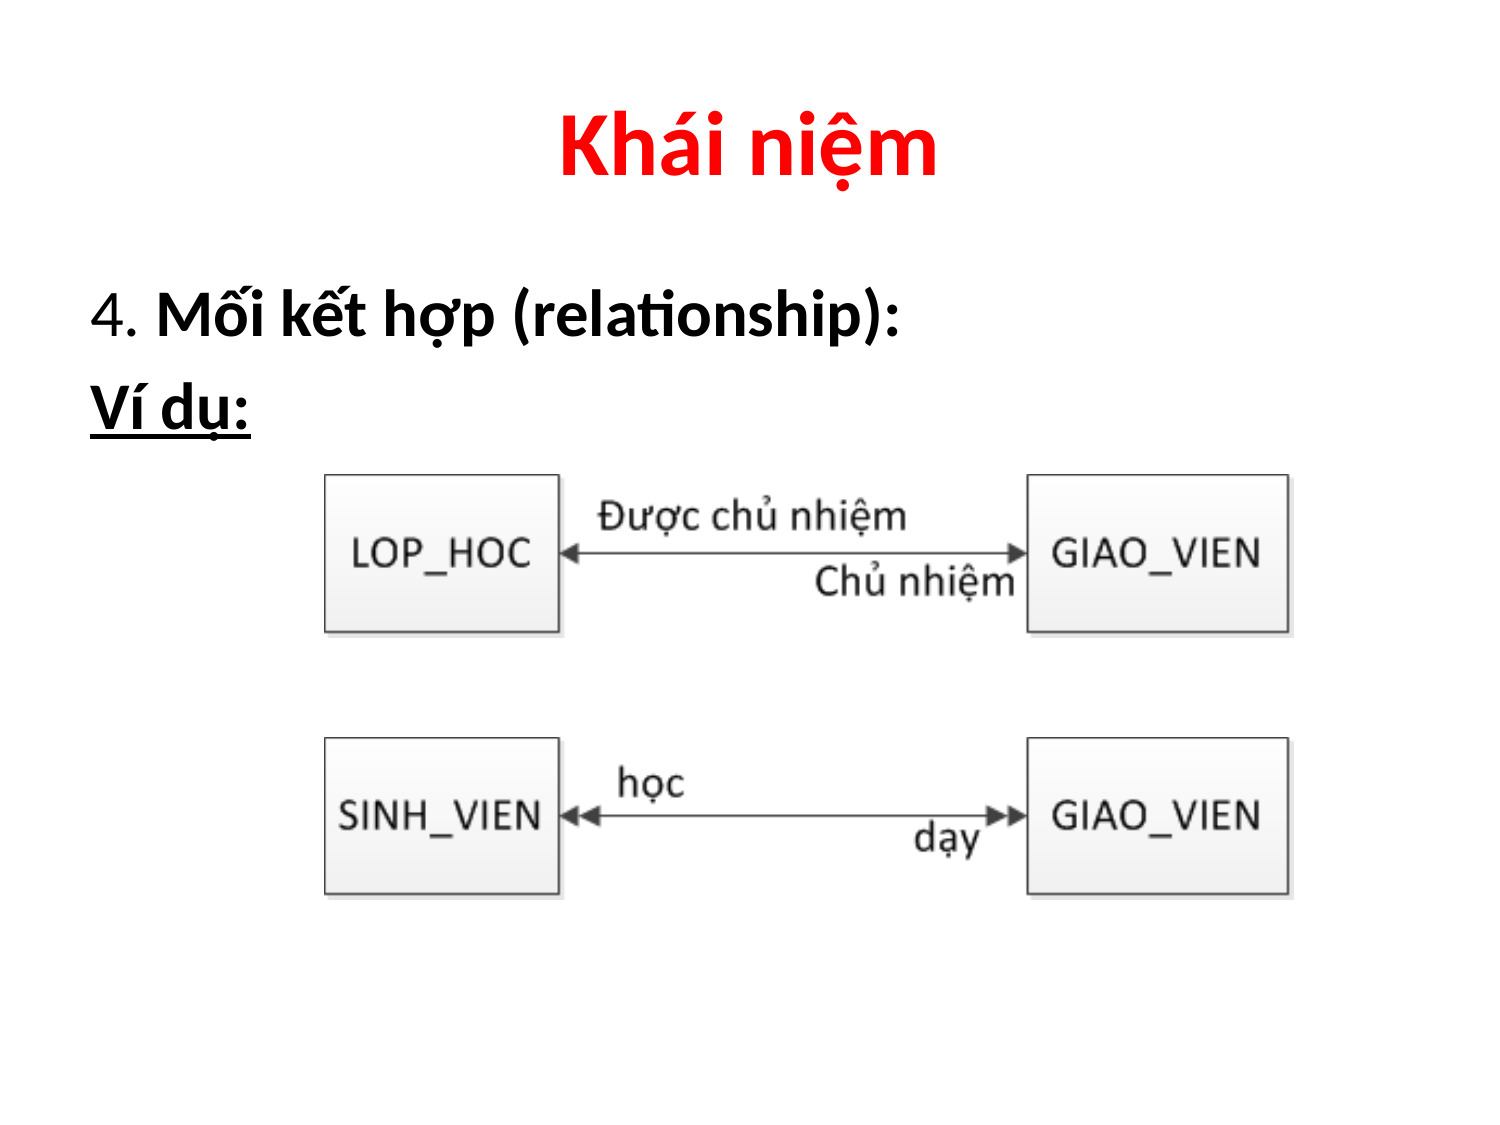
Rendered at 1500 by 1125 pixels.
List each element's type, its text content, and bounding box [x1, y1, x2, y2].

list 4. Mối kết hợp (relationship): Ví dụ: [75, 262, 1425, 1005]
title Khái niệm [75, 45, 1425, 233]
picture [324, 737, 1294, 901]
picture [324, 474, 1294, 638]
